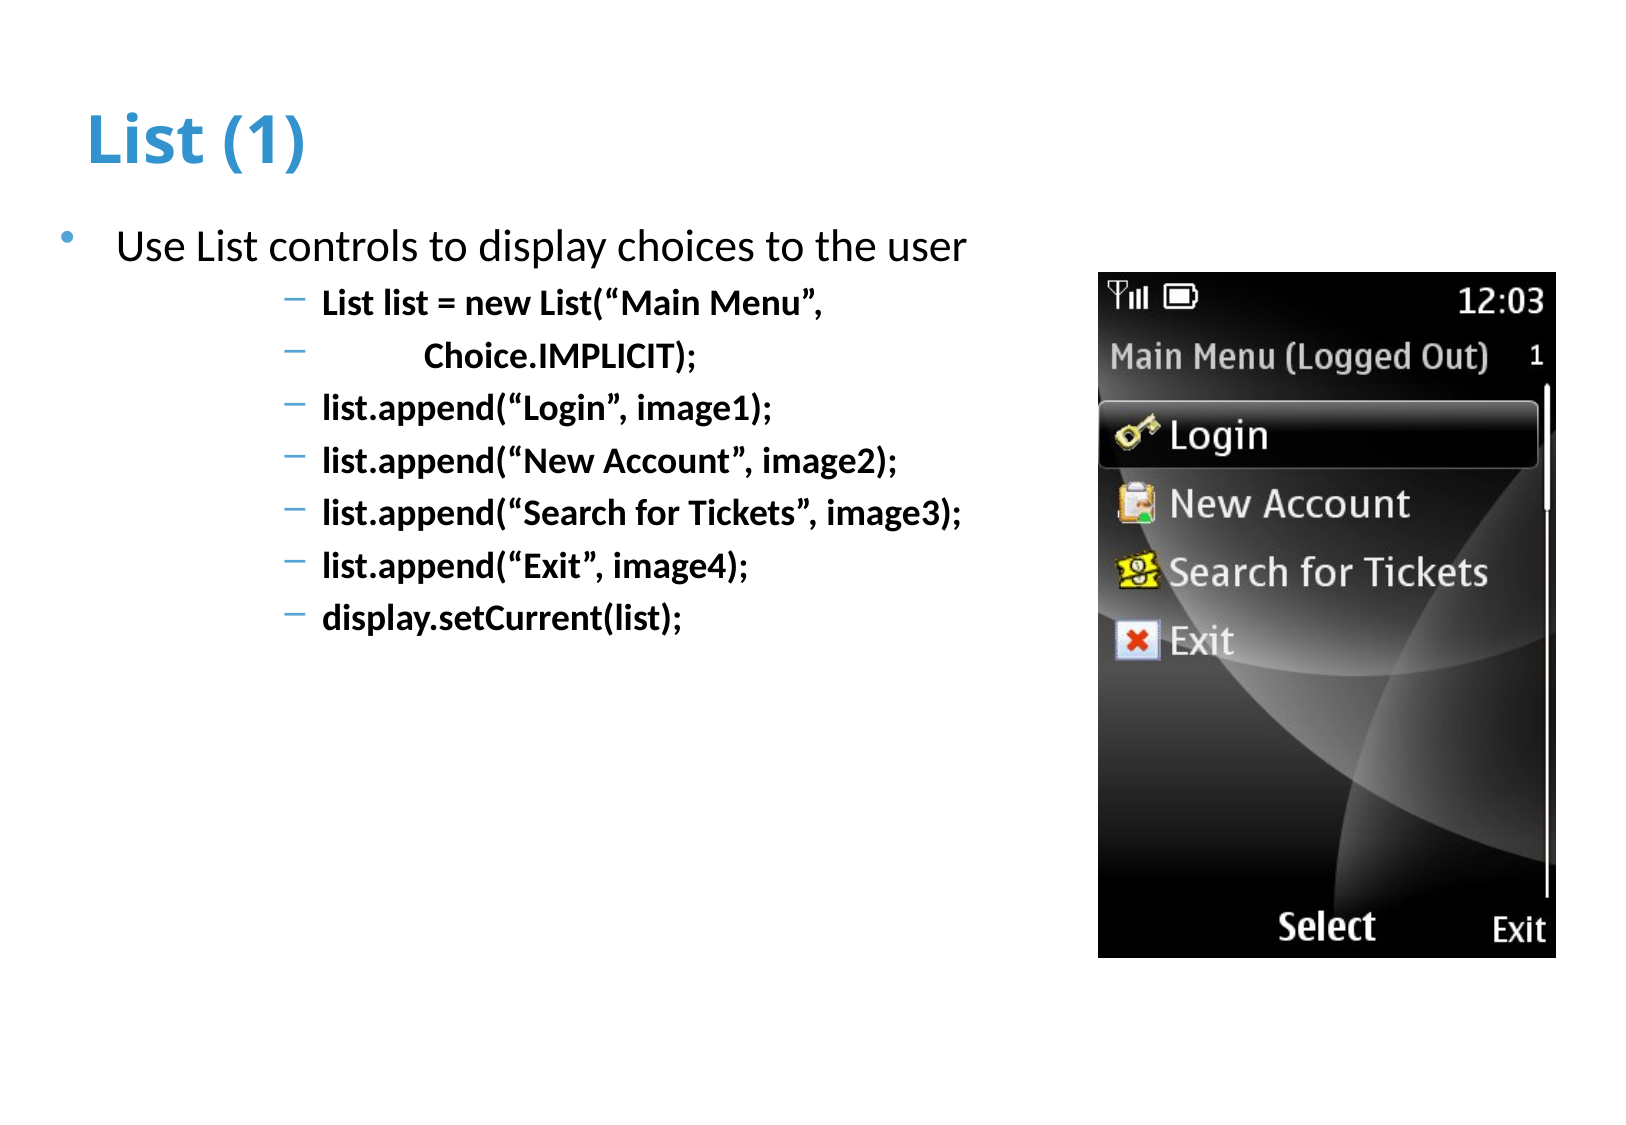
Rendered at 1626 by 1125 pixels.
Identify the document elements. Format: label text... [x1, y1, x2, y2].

title List (1) [70, 44, 1556, 185]
list Use List controls to display choices to the user List list = new List(“Main Menu”, Choice.IMPLICIT); list.append(“Login”, image1); list.append(“New Account”, image2); list.append(“Search for Tickets”, image3); list.append(“Exit”, image4); display.setCurrent(list); [44, 207, 1581, 941]
picture [1098, 272, 1556, 958]
